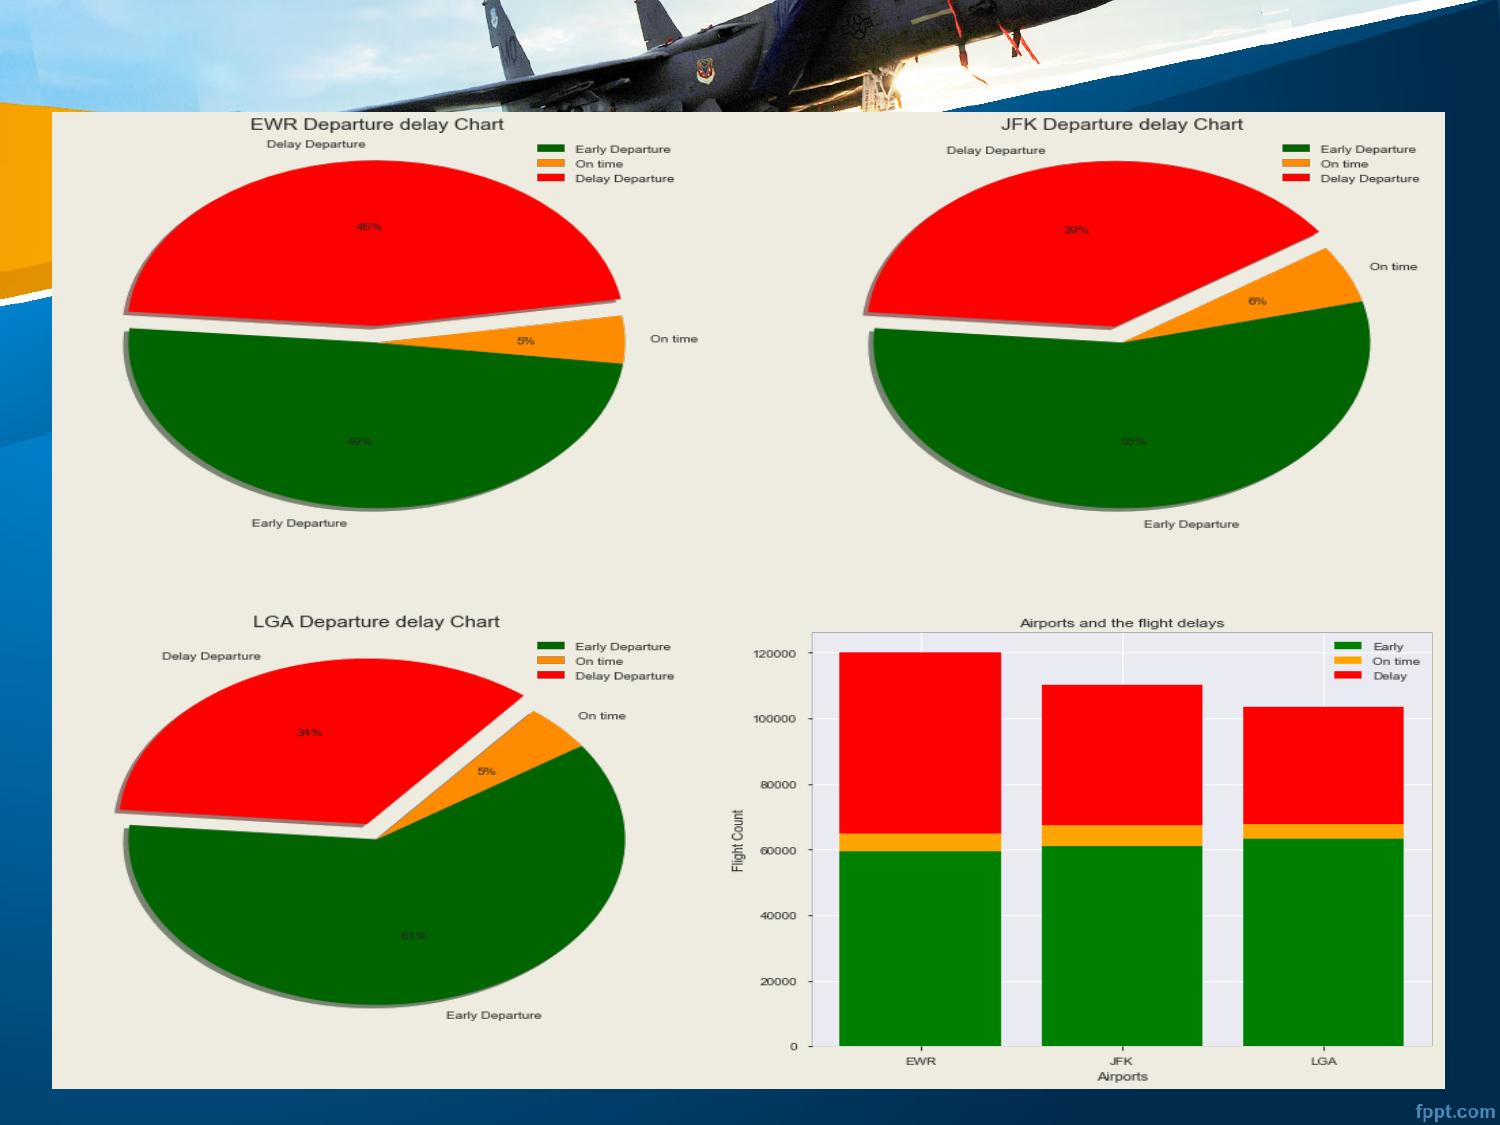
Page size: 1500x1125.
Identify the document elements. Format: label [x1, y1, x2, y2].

picture [0, 0, 1500, 1125]
list [51, 111, 1446, 1089]
